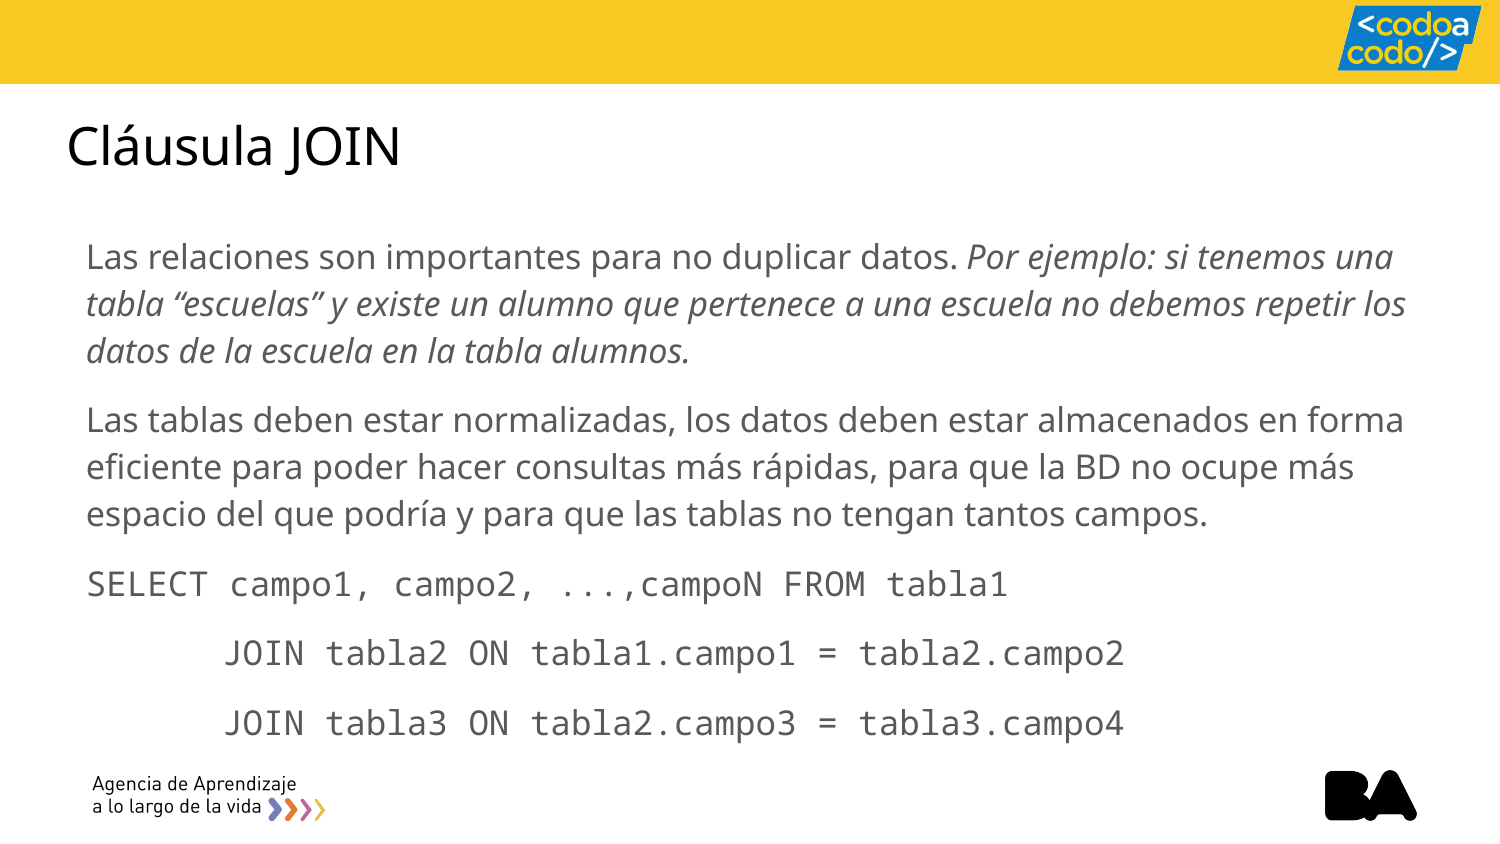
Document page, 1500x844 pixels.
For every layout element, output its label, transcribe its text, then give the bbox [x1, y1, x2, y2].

picture [70, 759, 344, 835]
list Las relaciones son importantes para no duplicar datos. Por ejemplo: si tenemos una tabla “escuelas” y existe un alumno que pertenece a una escuela no debemos repetir los datos de la escuela en la tabla alumnos. Las tablas deben estar normalizadas, los datos deben estar almacenados en forma eficiente para poder hacer consultas más rápidas, para que la BD no ocupe más espacio del que podría y para que las tablas no tengan tantos campos. SELECT campo1, campo2, ...,campoN FROM tabla1 JOIN tabla2 ON tabla1.campo1 = tabla2.campo2 JOIN tabla3 ON tabla2.campo3 = tabla3.campo4 [70, 214, 1430, 759]
title Cláusula JOIN [51, 98, 1446, 192]
picture [1325, 770, 1417, 821]
picture [1337, 5, 1482, 71]
